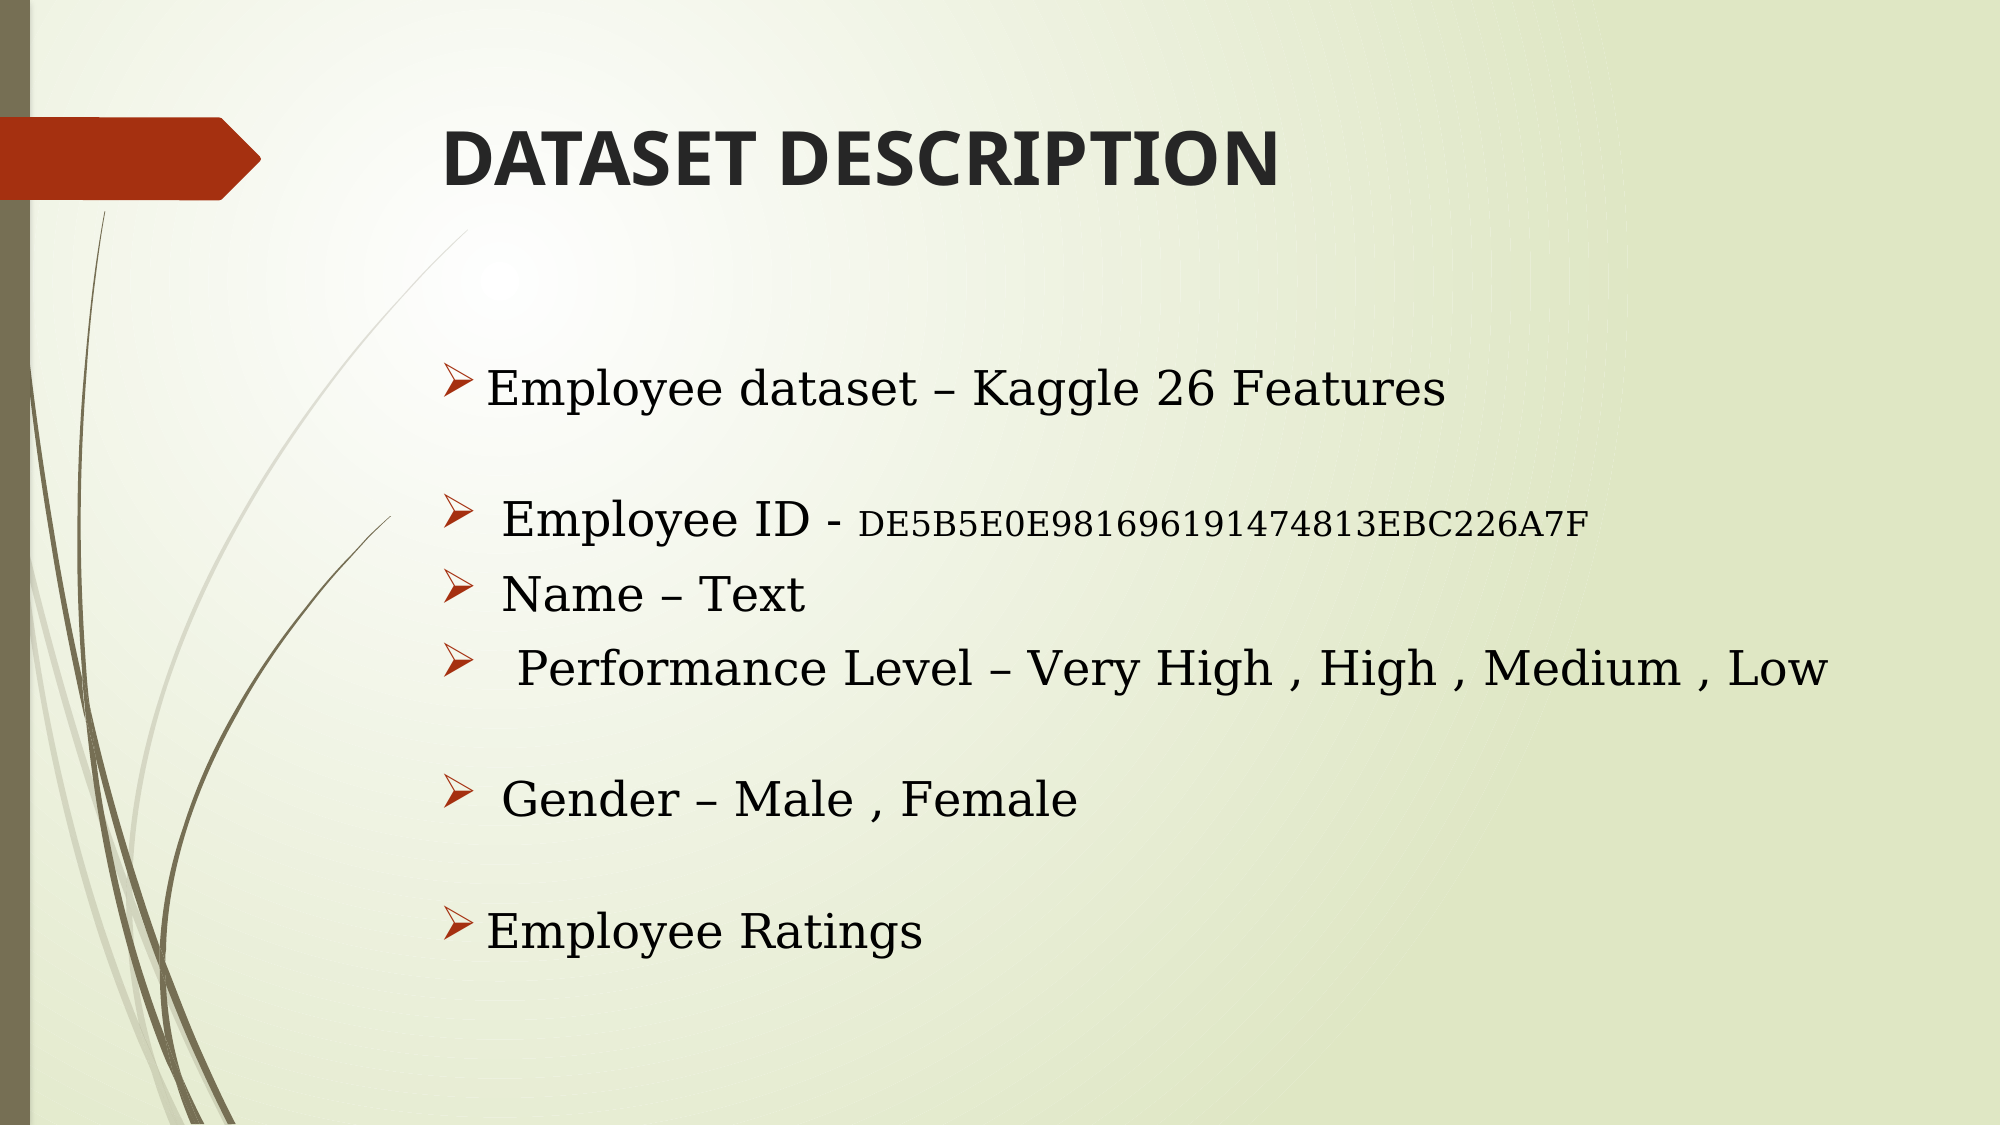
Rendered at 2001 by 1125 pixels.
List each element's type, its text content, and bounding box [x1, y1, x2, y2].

title DATASET DESCRIPTION [425, 102, 1888, 313]
list Employee dataset – Kaggle 26 Features Employee ID - DE5B5E0E981696191474813EBC226A7F Name – Text Performance Level – Very High , High , Medium , Low Gender – Male , Female Employee Ratings [424, 350, 1888, 970]
